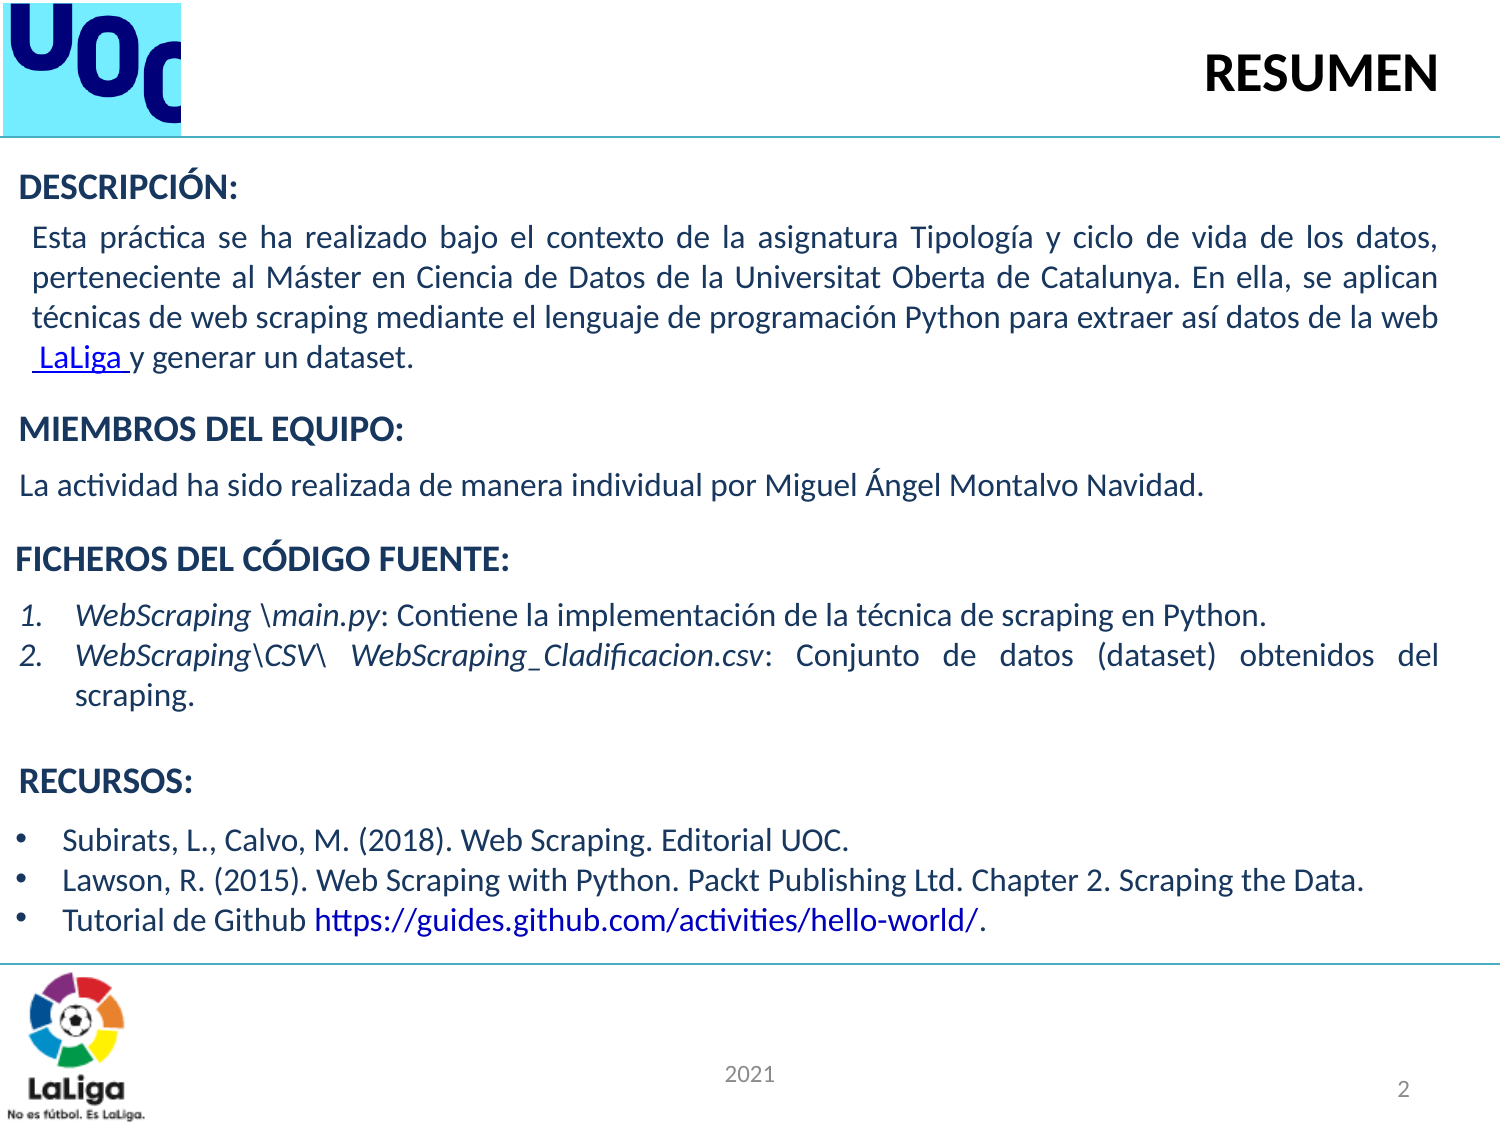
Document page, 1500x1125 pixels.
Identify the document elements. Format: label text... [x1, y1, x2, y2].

text_box 2021 [512, 1042, 988, 1103]
text_box FICHEROS DEL CÓDIGO FUENTE: [0, 527, 528, 587]
picture [3, 3, 182, 136]
picture [0, 965, 152, 1125]
text_box Esta práctica se ha realizado bajo el contexto de la asignatura Tipología y ciclo de vida de los datos, perteneciente al Máster en Ciencia de Datos de la Universitat Oberta de Catalunya. En ella, se aplican técnicas de web scraping mediante el lenguaje de programación Python para extraer así datos de la web LaLiga y generar un dataset. [17, 208, 1456, 383]
text_box DESCRIPCIÓN: [3, 154, 260, 214]
text_box RESUMEN [1189, 27, 1455, 111]
text_box MIEMBROS DEL EQUIPO: [3, 397, 441, 457]
text_box Subirats, L., Calvo, M. (2018). Web Scraping. Editorial UOC. Lawson, R. (2015). Web Scraping with Python. Packt Publishing Ltd. Chapter 2. Scraping the Data. Tutorial de Github https://guides.github.com/activities/hello-world/. [0, 810, 1430, 945]
slide_number 1 [1074, 1057, 1425, 1118]
text_box RECURSOS: [4, 748, 254, 809]
text_box WebScraping \main.py: Contiene la implementación de la técnica de scraping en Python. WebScraping\CSV\ WebScraping_Cladificacion.csv: Conjunto de datos (dataset) obtenidos del scraping. [3, 586, 1456, 721]
text_box La actividad ha sido realizada de manera individual por Miguel Ángel Montalvo Navidad. [4, 456, 1456, 511]
